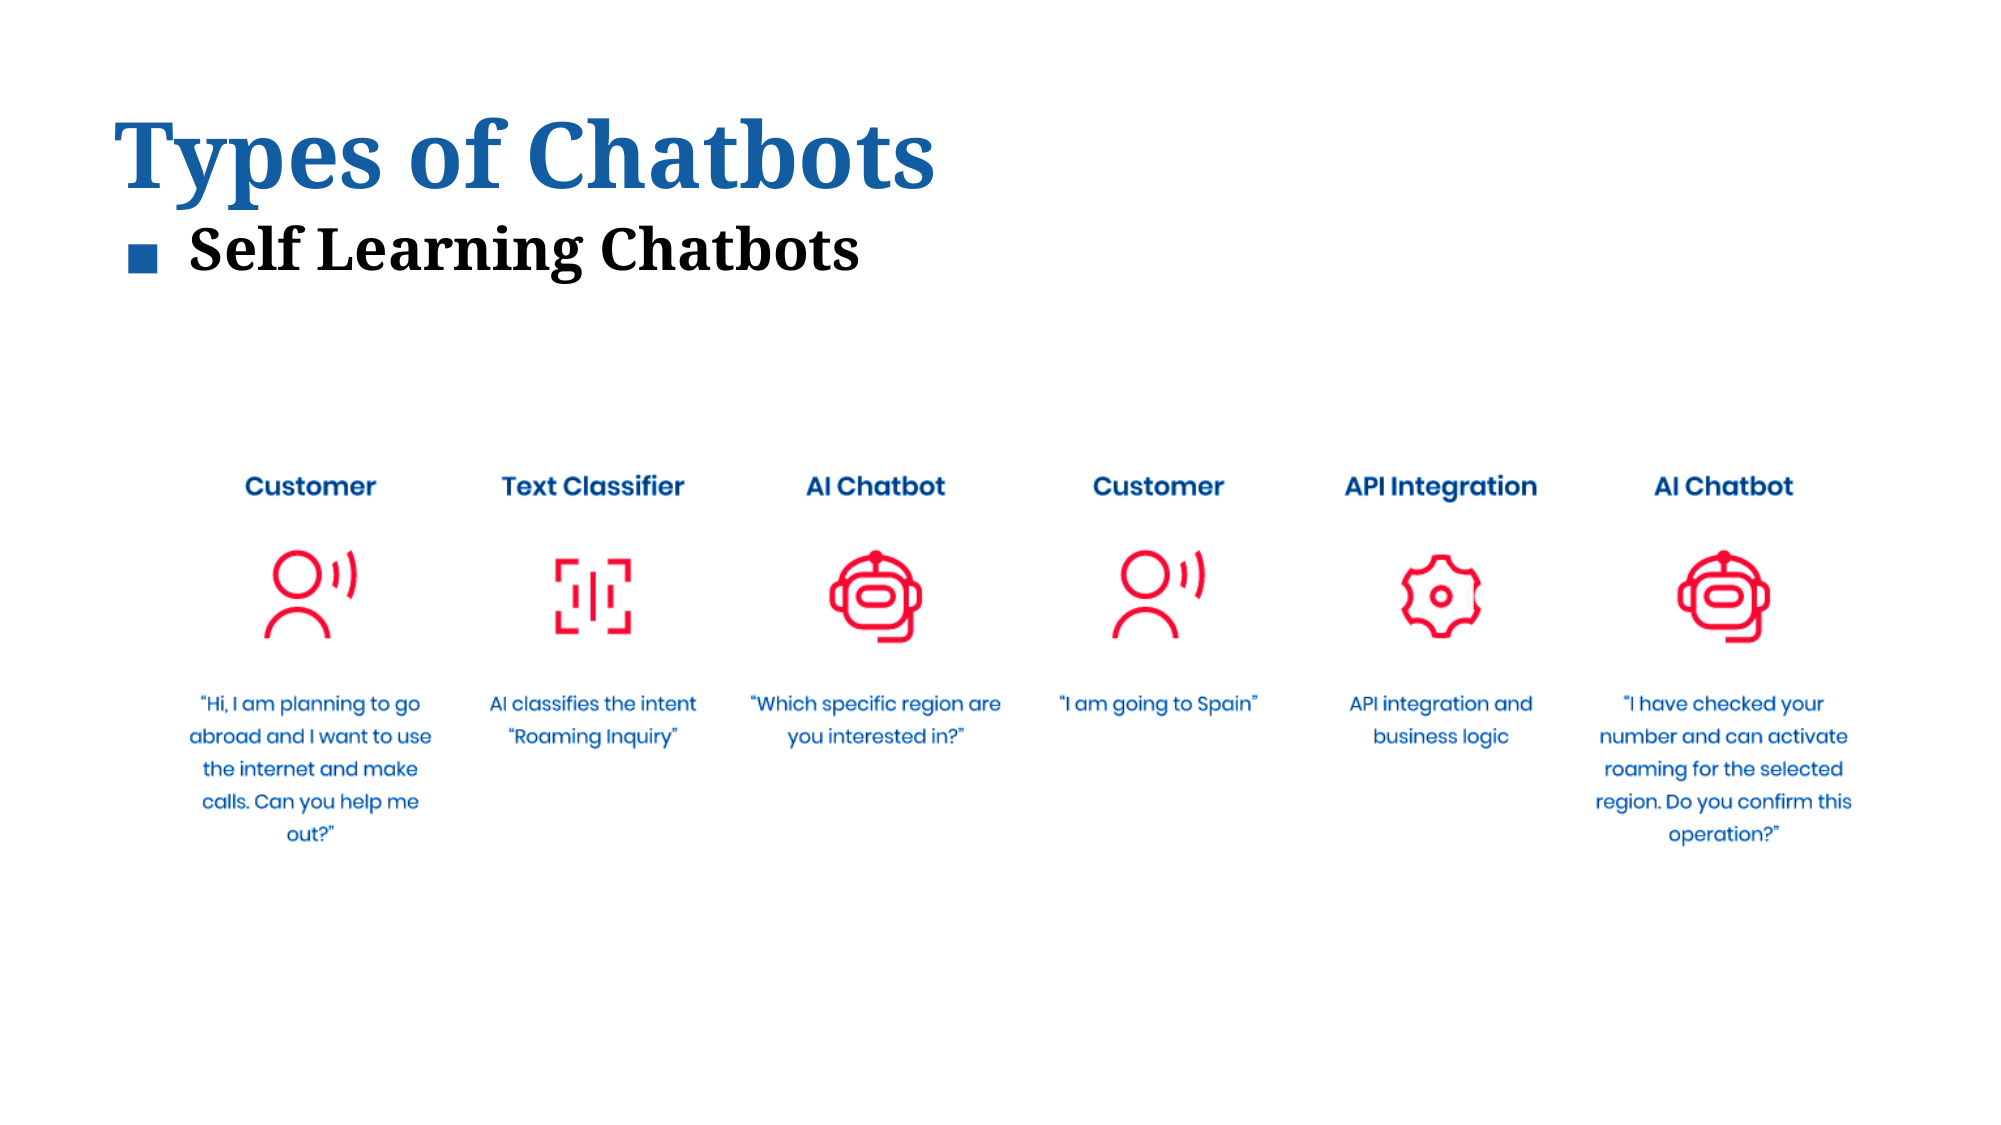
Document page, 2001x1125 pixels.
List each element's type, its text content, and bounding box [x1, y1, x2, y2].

picture [186, 426, 1868, 853]
title Types of Chatbots [99, 43, 1900, 274]
list Self Learning Chatbots [99, 212, 1868, 318]
